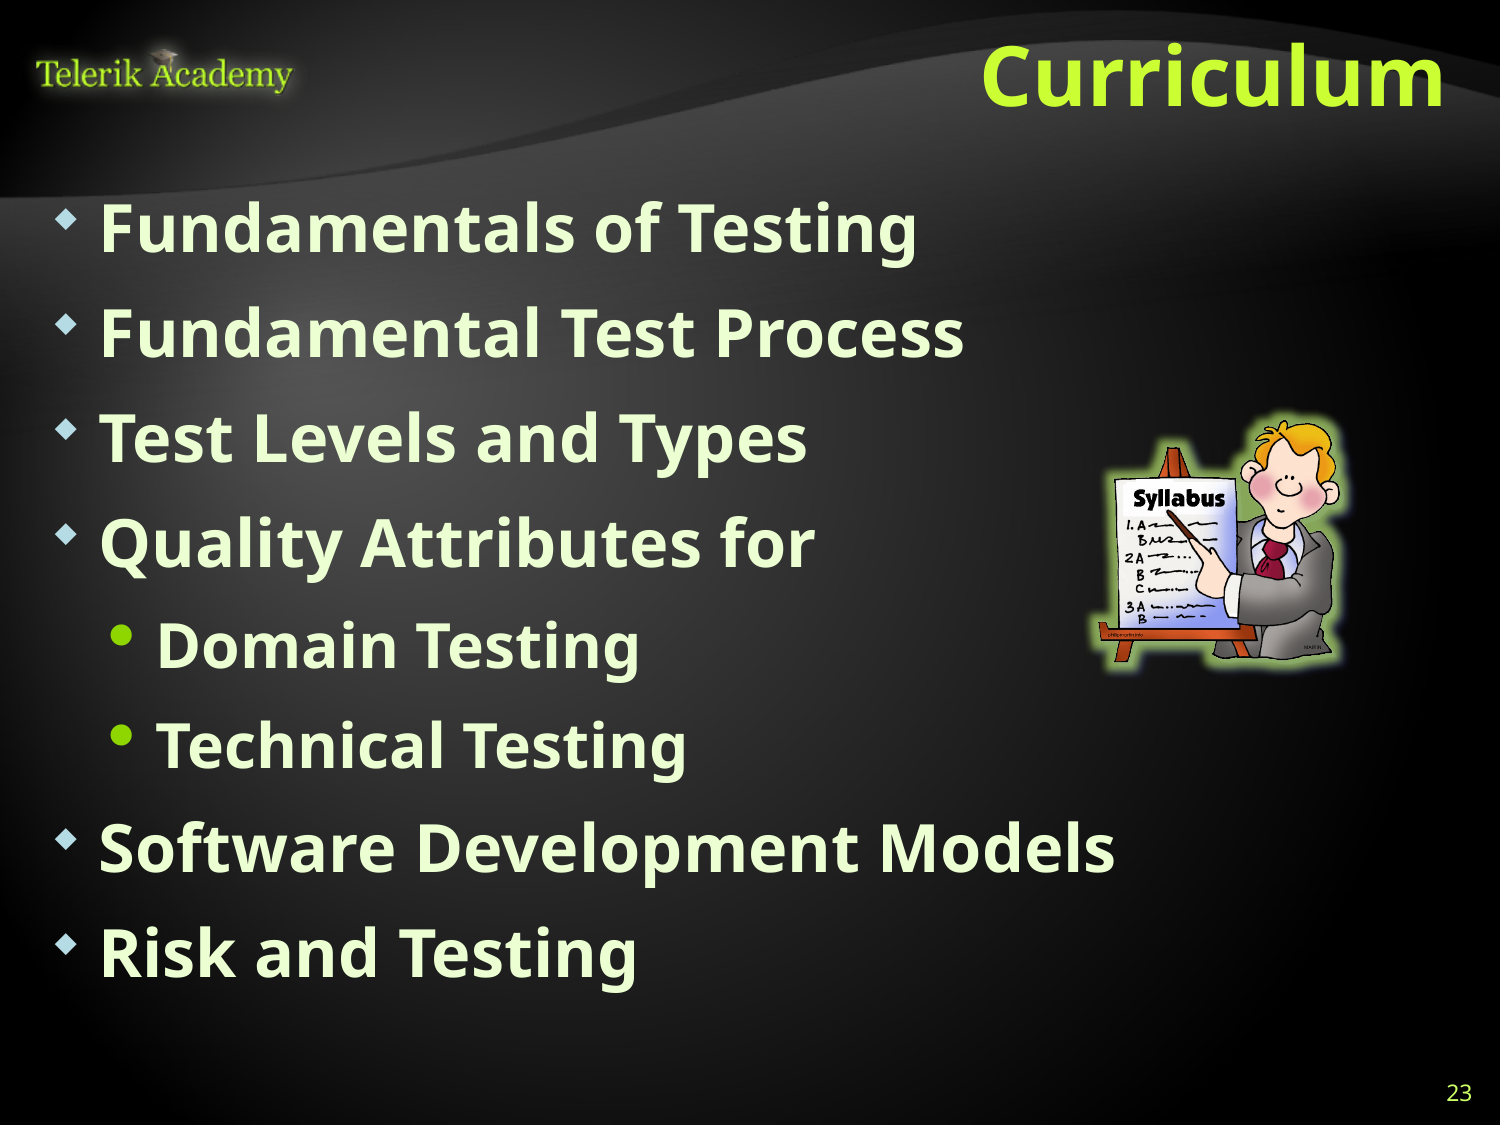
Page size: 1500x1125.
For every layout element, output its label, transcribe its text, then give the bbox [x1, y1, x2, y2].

list Fundamentals of Testing Fundamental Test Process Test Levels and Types Quality Attributes for Domain Testing Technical Testing Software Development Models Risk and Testing [37, 178, 1463, 1075]
title Curriculum [300, 12, 1463, 150]
slide_number 23 [1412, 1074, 1488, 1113]
picture [0, 0, 1500, 1125]
